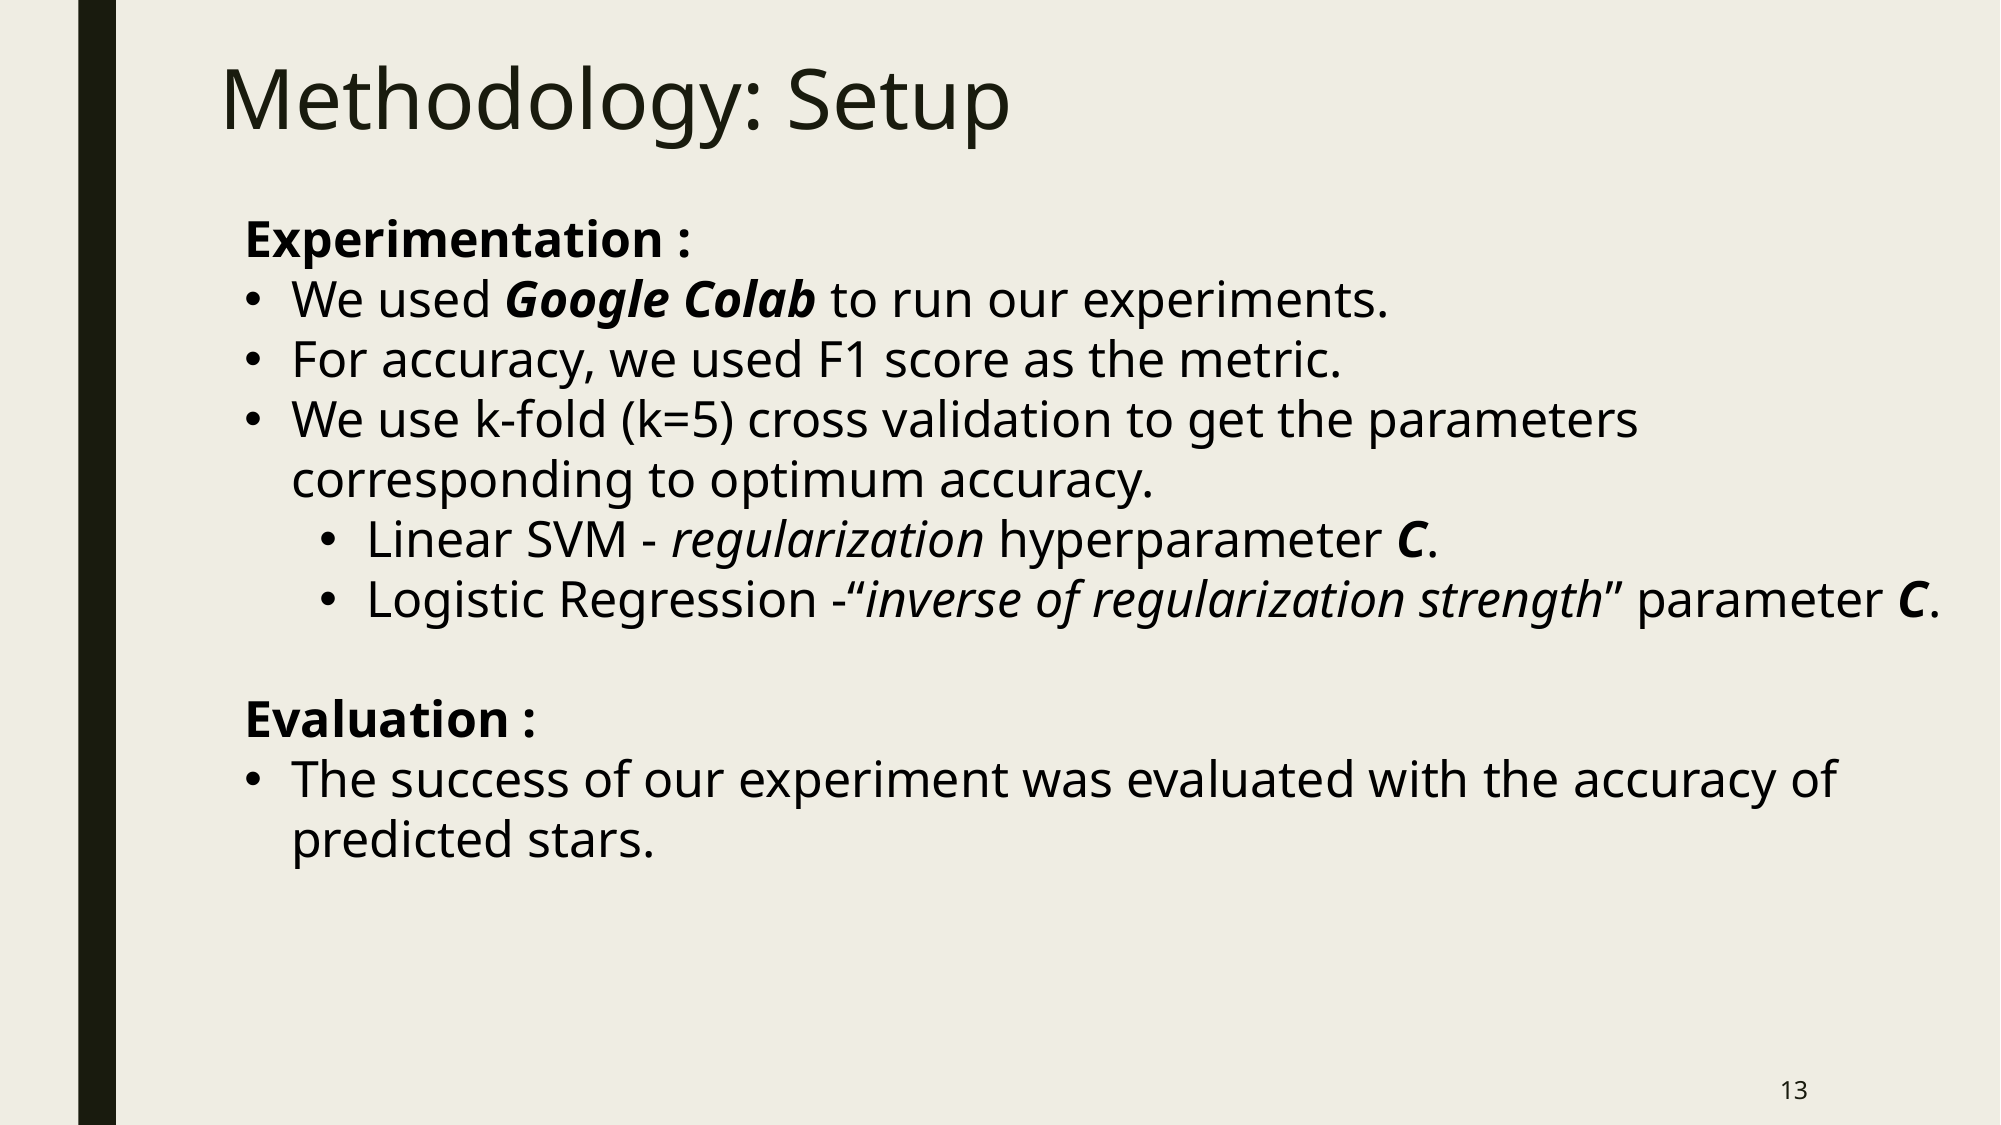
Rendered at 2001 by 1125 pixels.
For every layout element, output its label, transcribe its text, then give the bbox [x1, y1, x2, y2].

slide_number 13 [1770, 1069, 1817, 1115]
title Methodology: Setup [211, 50, 1788, 163]
text_box Experimentation : We used Google Colab to run our experiments. For accuracy, we used F1 score as the metric. We use k-fold (k=5) cross validation to get the parameters corresponding to optimum accuracy. Linear SVM - regularization hyperparameter C. Logistic Regression -“inverse of regularization strength” parameter C. Evaluation : The success of our experiment was evaluated with the accuracy of predicted stars. [236, 200, 1983, 876]
